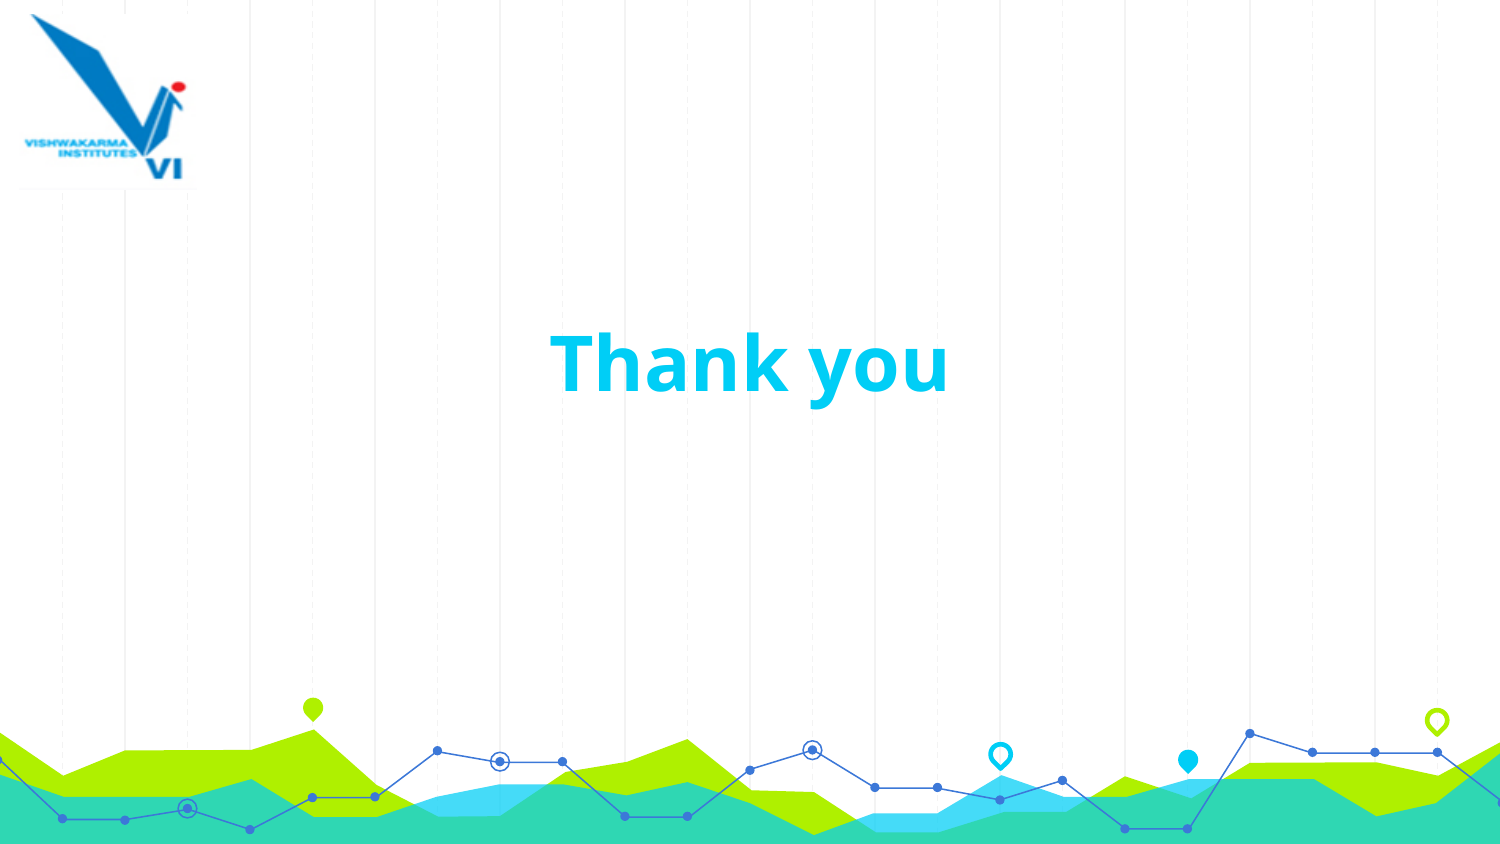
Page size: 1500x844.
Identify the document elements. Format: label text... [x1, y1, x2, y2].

title Thank you [176, 304, 1324, 422]
picture [19, 14, 197, 190]
